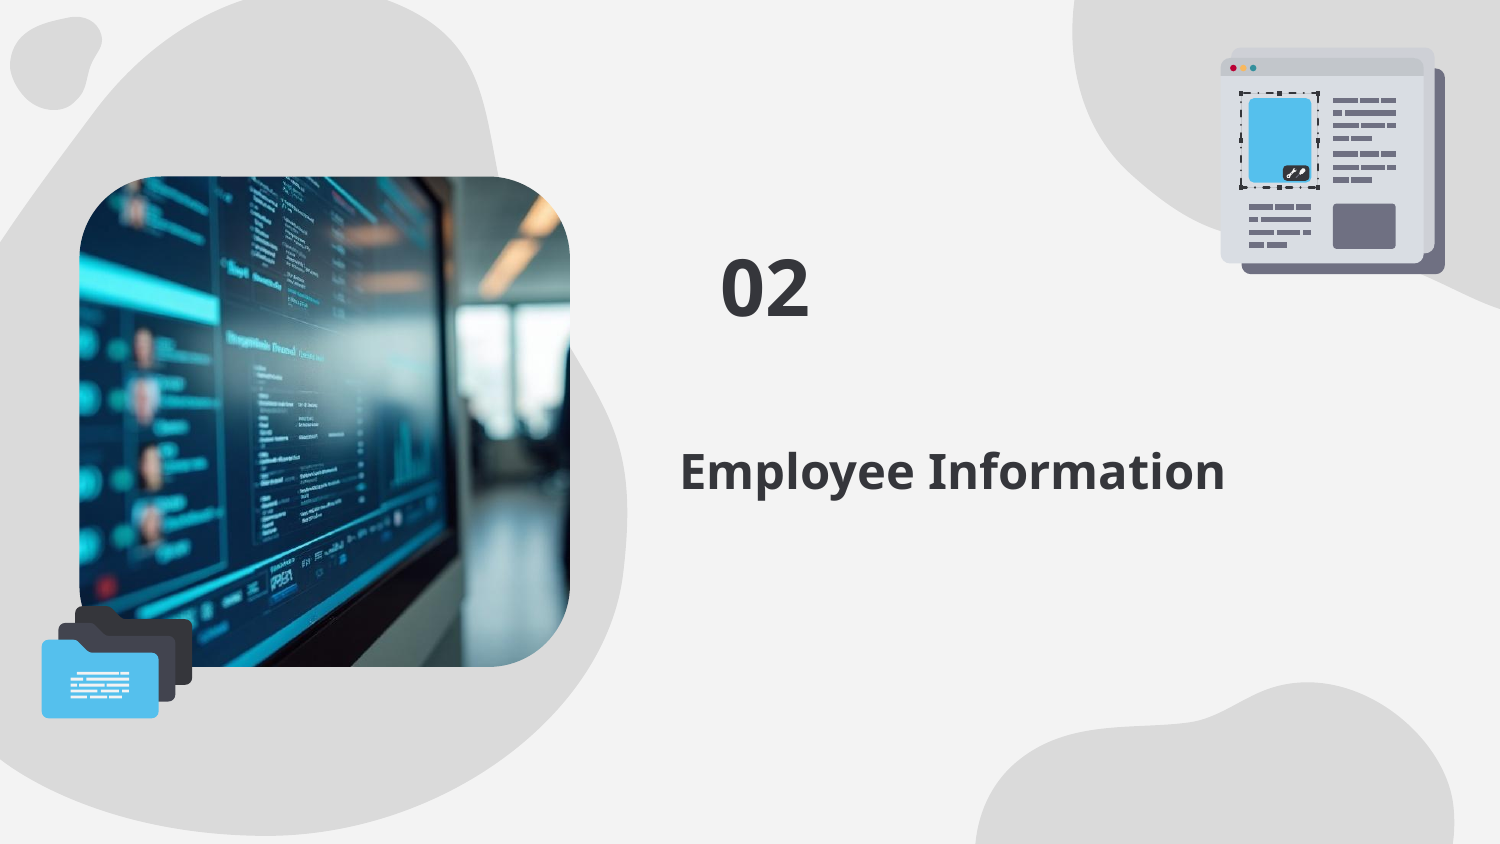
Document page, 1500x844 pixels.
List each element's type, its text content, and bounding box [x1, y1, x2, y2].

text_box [1220, 47, 1446, 275]
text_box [41, 605, 193, 719]
title 02 [664, 217, 868, 355]
title Employee Information [664, 421, 1383, 560]
text_box [0, 0, 628, 836]
text_box [79, 176, 570, 668]
